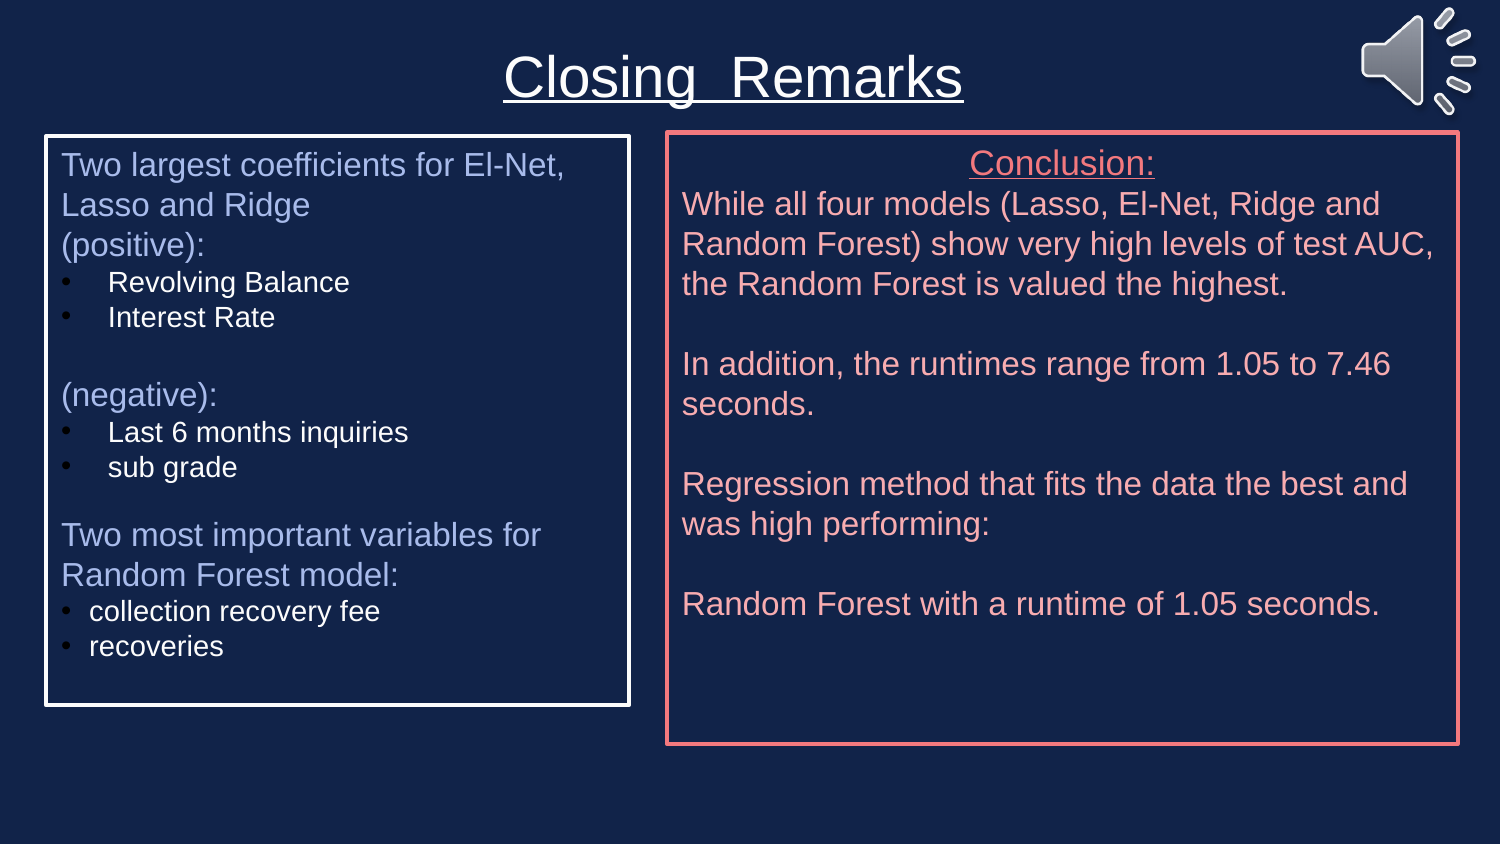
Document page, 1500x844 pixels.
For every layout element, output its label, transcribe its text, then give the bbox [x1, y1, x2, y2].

text_box Closing Remarks [406, 31, 1061, 117]
picture [1361, 3, 1483, 125]
text_box Conclusion: While all four models (Lasso, El-Net, Ridge and Random Forest) show very high levels of test AUC, the Random Forest is valued the highest. In addition, the runtimes range from 1.05 to 7.46 seconds. Regression method that fits the data the best and was high performing: Random Forest with a runtime of 1.05 seconds. [666, 132, 1458, 744]
text_box Two largest coefficients for El-Net, Lasso and Ridge (positive): Revolving Balance Interest Rate (negative): Last 6 months inquiries sub grade Two most important variables for Random Forest model: collection recovery fee recoveries [46, 136, 629, 706]
